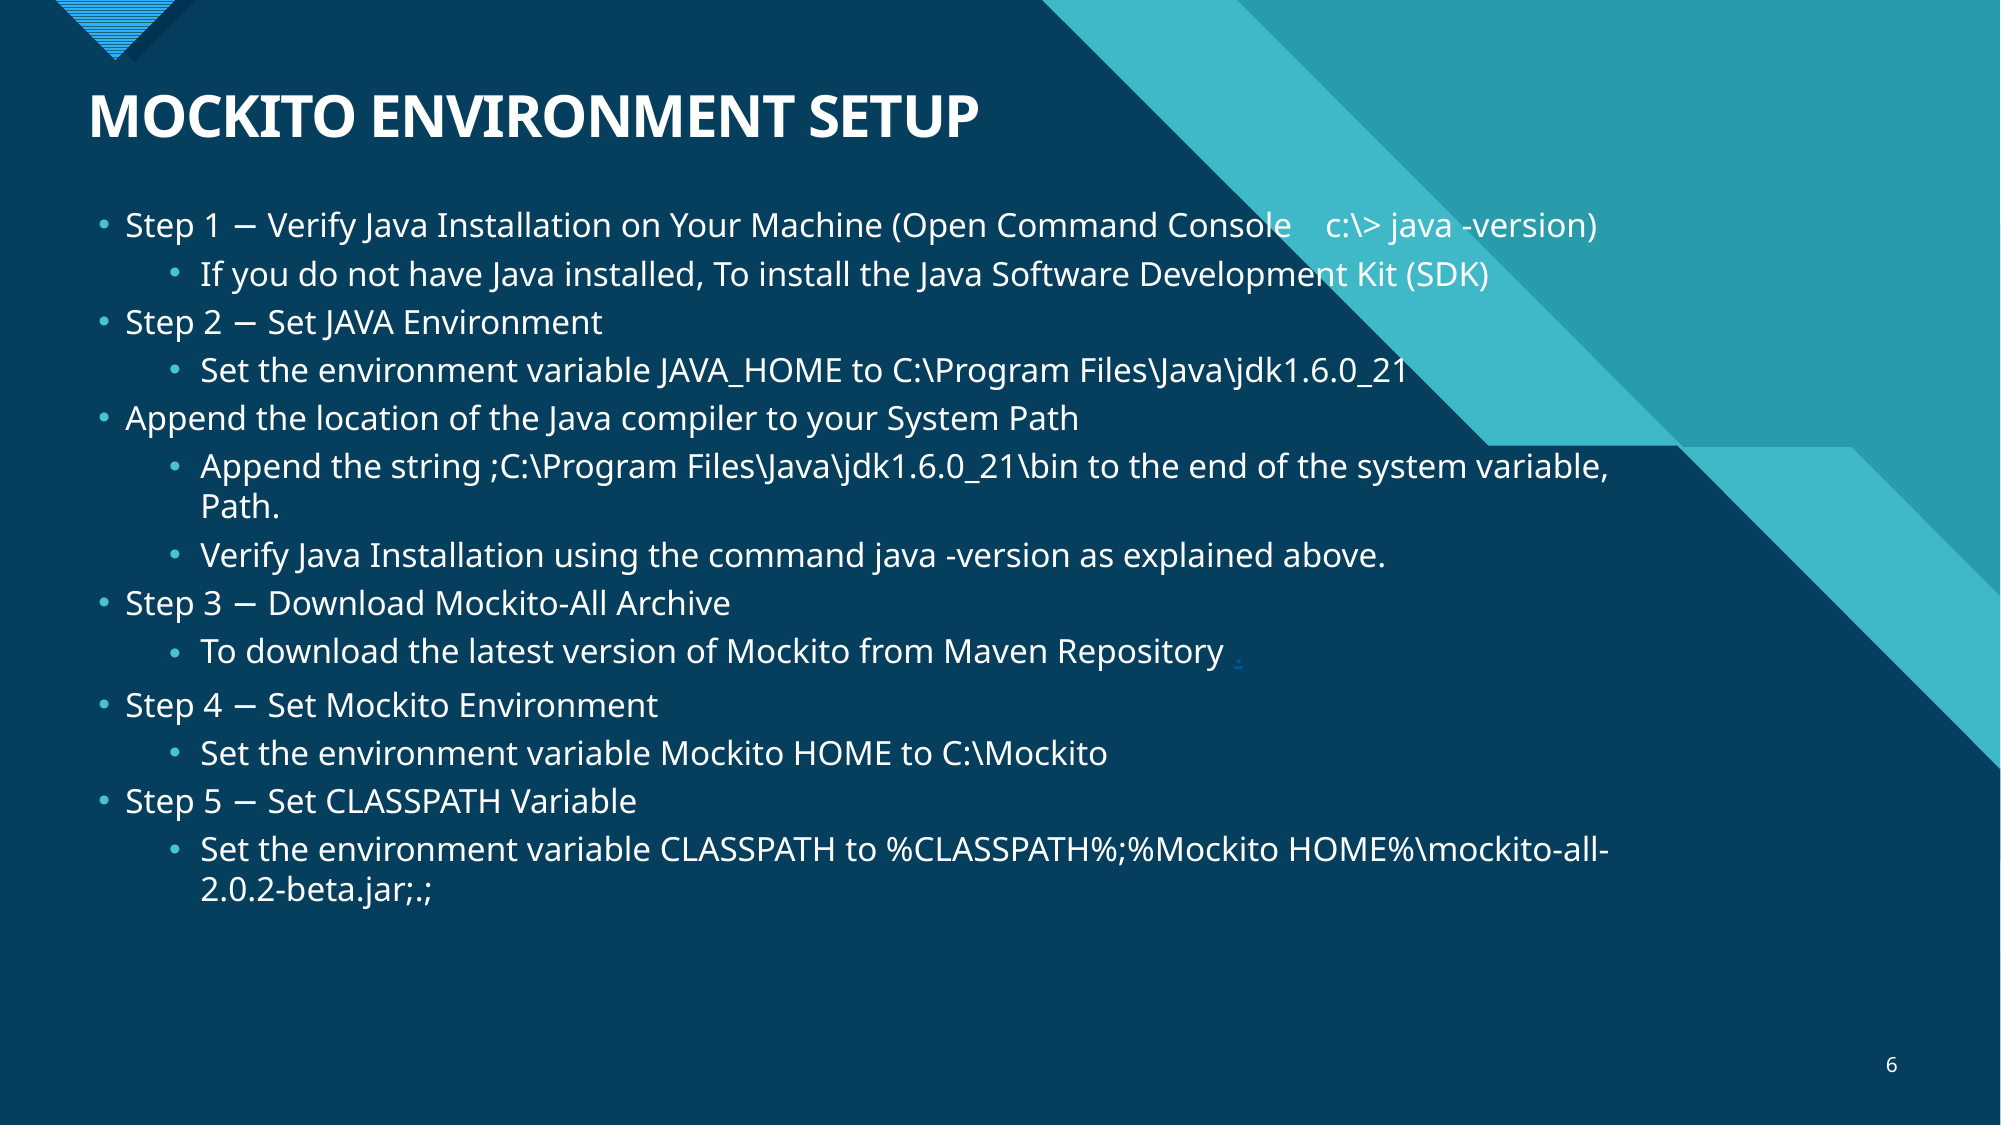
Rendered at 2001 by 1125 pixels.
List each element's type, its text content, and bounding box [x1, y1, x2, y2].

title MOCKITO ENVIRONMENT SETUP [72, 79, 1913, 159]
list Step 1 − Verify Java Installation on Your Machine (Open Command Console c:\> java -version) If you do not have Java installed, To install the Java Software Development Kit (SDK) Step 2 − Set JAVA Environment Set the environment variable JAVA_HOME to C:\Program Files\Java\jdk1.6.0_21 Append the location of the Java compiler to your System Path Append the string ;C:\Program Files\Java\jdk1.6.0_21\bin to the end of the system variable, Path. Verify Java Installation using the command java -version as explained above. Step 3 − Download Mockito-All Archive To download the latest version of Mockito from Maven Repository . Step 4 − Set Mockito Environment Set the environment variable Mockito HOME to C:\Mockito Step 5 − Set CLASSPATH Variable Set the environment variable CLASSPATH to %CLASSPATH%;%Mockito HOME%\mockito-all-2.0.2-beta.jar;.; [72, 196, 1667, 991]
slide_number 6 [1845, 1035, 1913, 1096]
